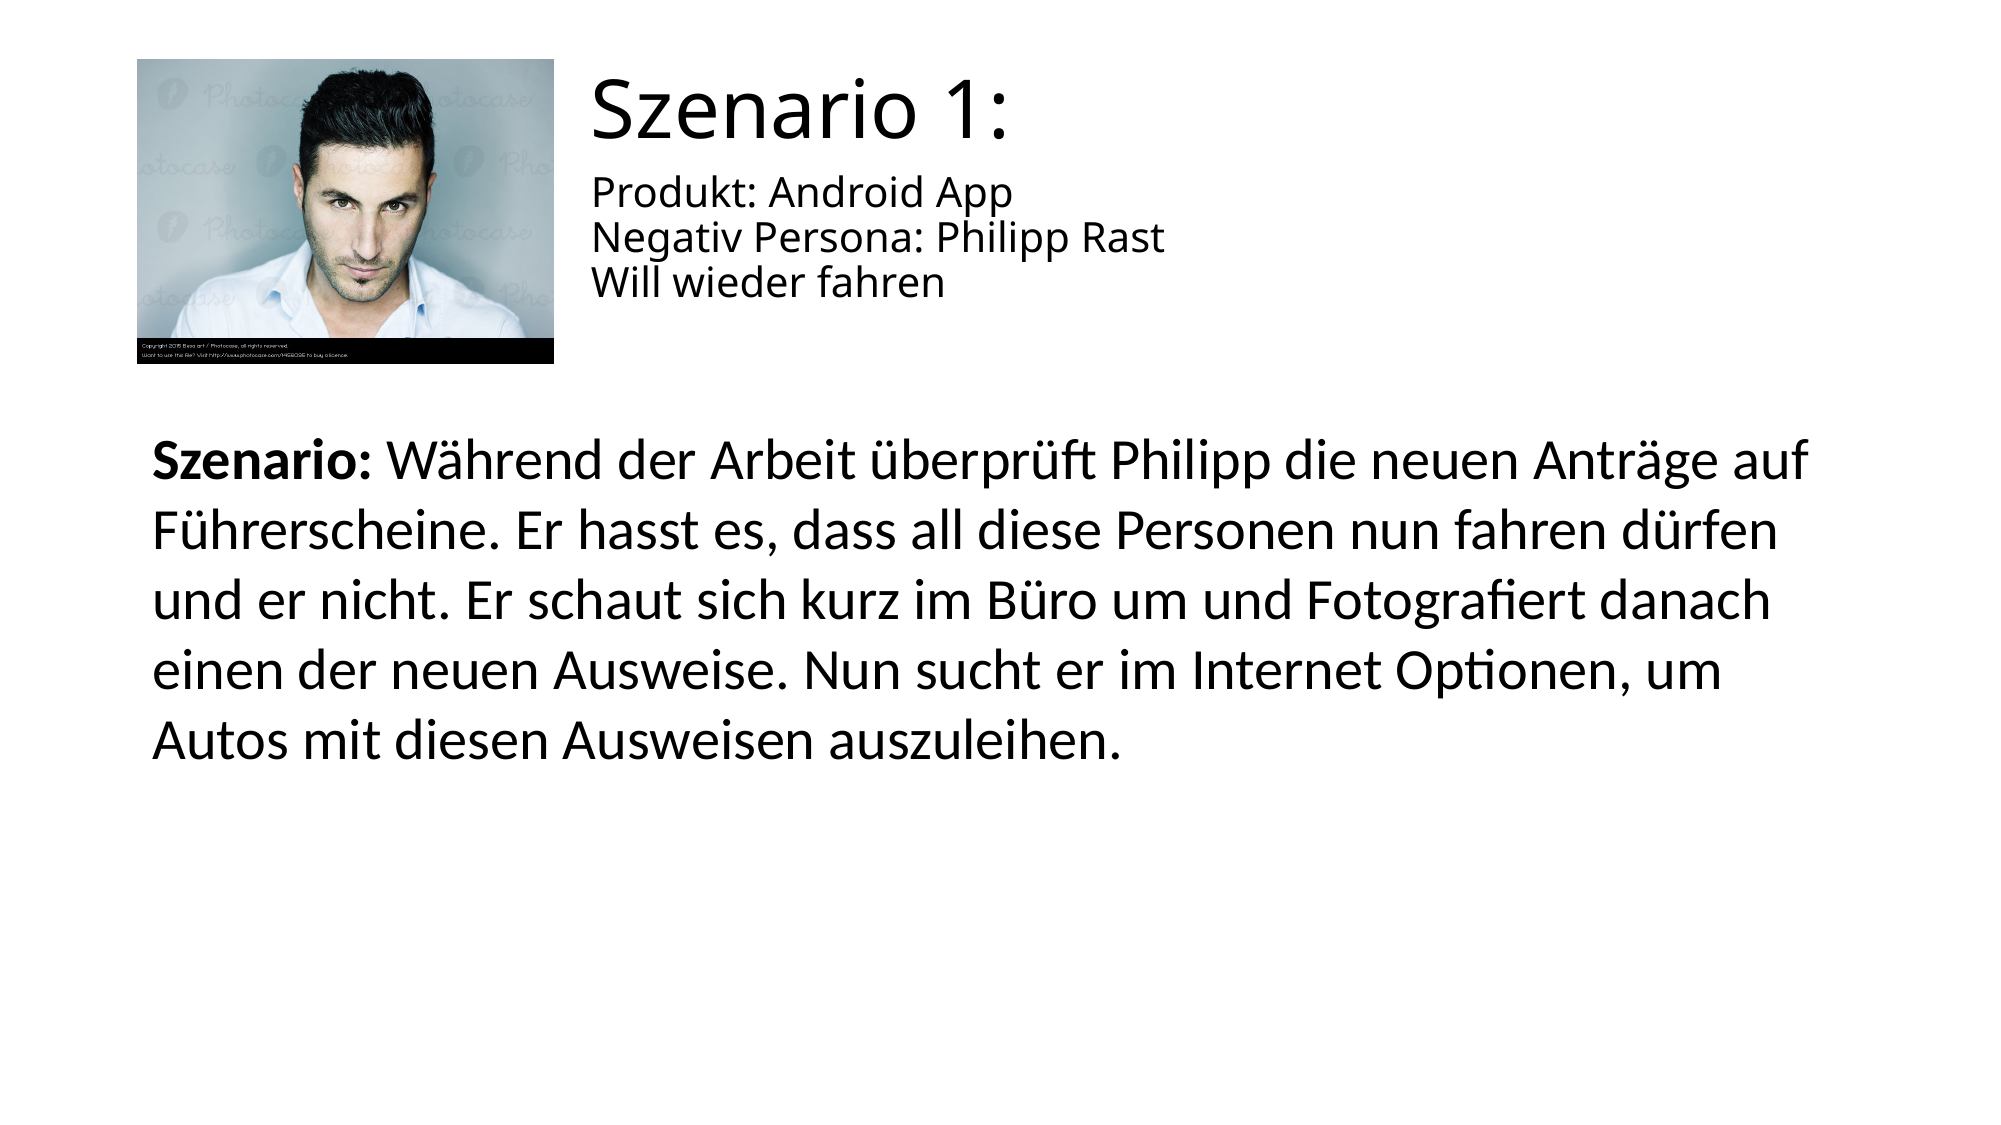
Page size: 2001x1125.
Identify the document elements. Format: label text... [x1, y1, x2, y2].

picture [137, 59, 554, 364]
list Szenario: Während der Arbeit überprüft Philipp die neuen Anträge auf Führerscheine. Er hasst es, dass all diese Personen nun fahren dürfen und er nicht. Er schaut sich kurz im Büro um und Fotografiert danach einen der neuen Ausweise. Nun sucht er im Internet Optionen, um Autos mit diesen Ausweisen auszuleihen. [137, 413, 1863, 1014]
title Szenario 1: [575, 59, 1863, 163]
text_box Produkt: Android App Negativ Persona: Philipp Rast Will wieder fahren [575, 163, 1863, 363]
